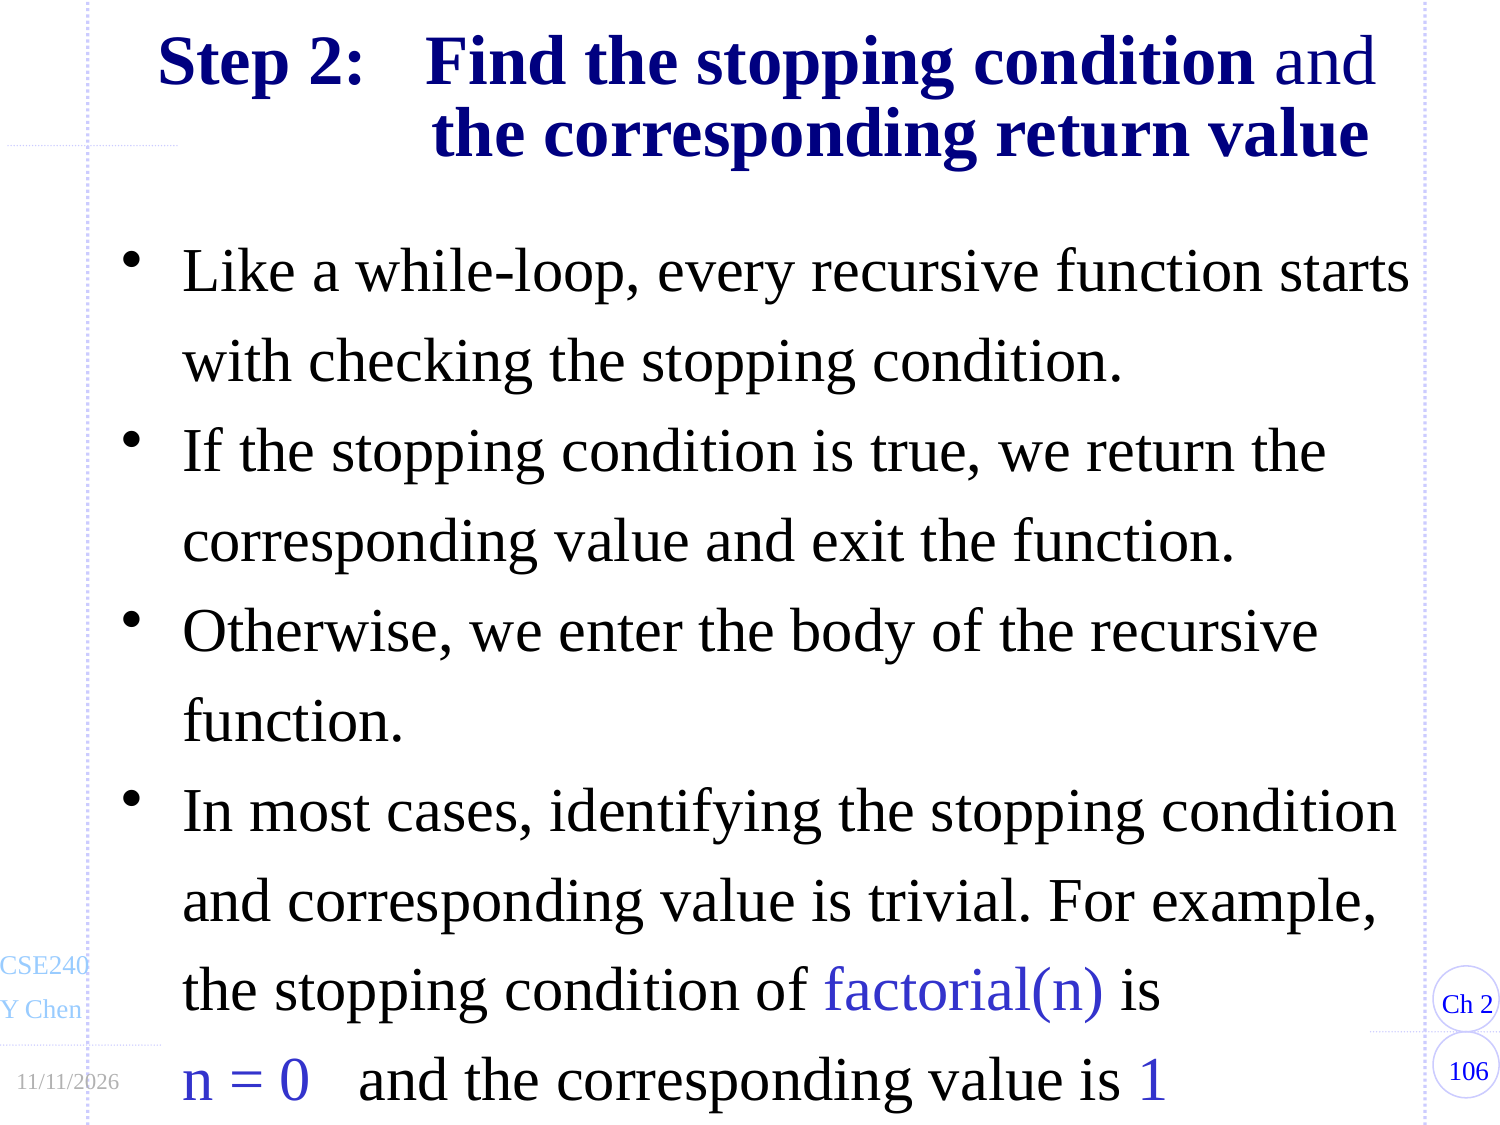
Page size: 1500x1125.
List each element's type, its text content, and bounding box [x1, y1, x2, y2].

text_box Like a while-loop, every recursive function starts with checking the stopping condition. If the stopping condition is true, we return the corresponding value and exit the function. Otherwise, we enter the body of the recursive function. In most cases, identifying the stopping condition and corresponding value is trivial. For example, the stopping condition of factorial(n) is n = 0 and the corresponding value is 1 [105, 206, 1456, 1122]
text_box Step 2: Find the stopping condition and the corresponding return value [118, 26, 1416, 172]
